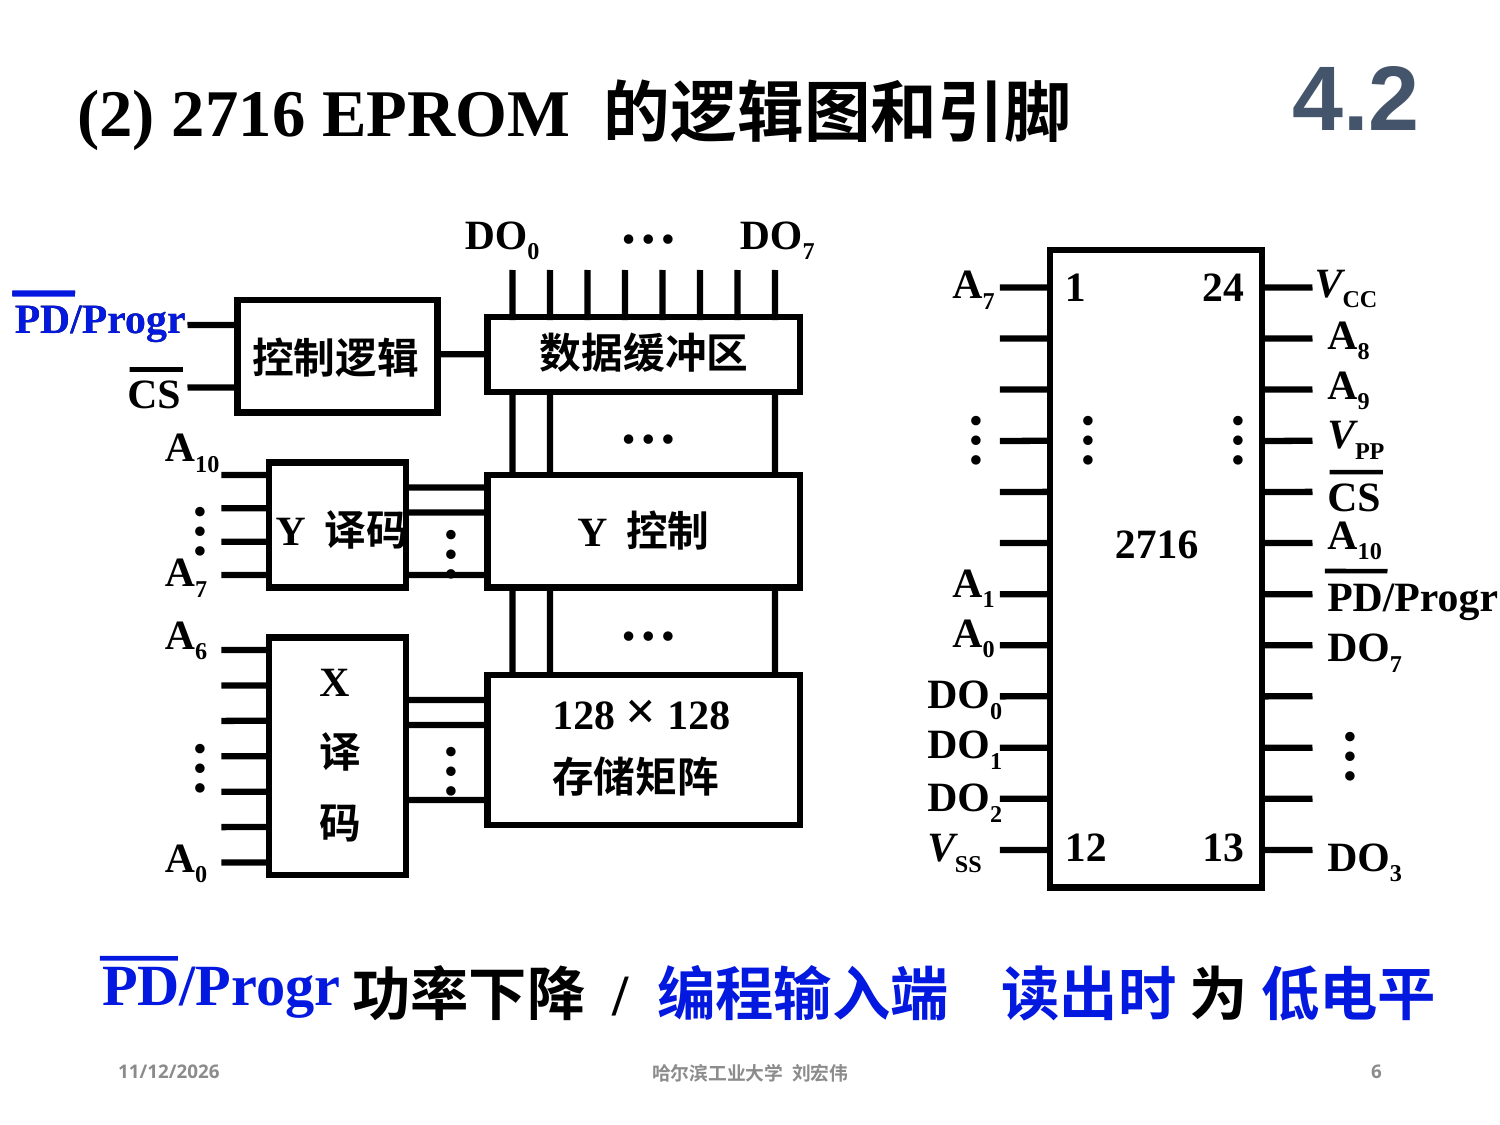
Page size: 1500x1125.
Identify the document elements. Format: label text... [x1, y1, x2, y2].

footer 哈尔滨工业大学 刘宏伟 [496, 1042, 1004, 1103]
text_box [87, 939, 1500, 1036]
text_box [0, 284, 250, 350]
text_box 4.2 [1262, 24, 1450, 163]
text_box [0, 177, 1500, 938]
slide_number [103, 1042, 441, 1103]
slide_number 6 [1059, 1042, 1397, 1103]
text_box (2) 2716 EPROM 的逻辑图和引脚 [62, 62, 1213, 158]
